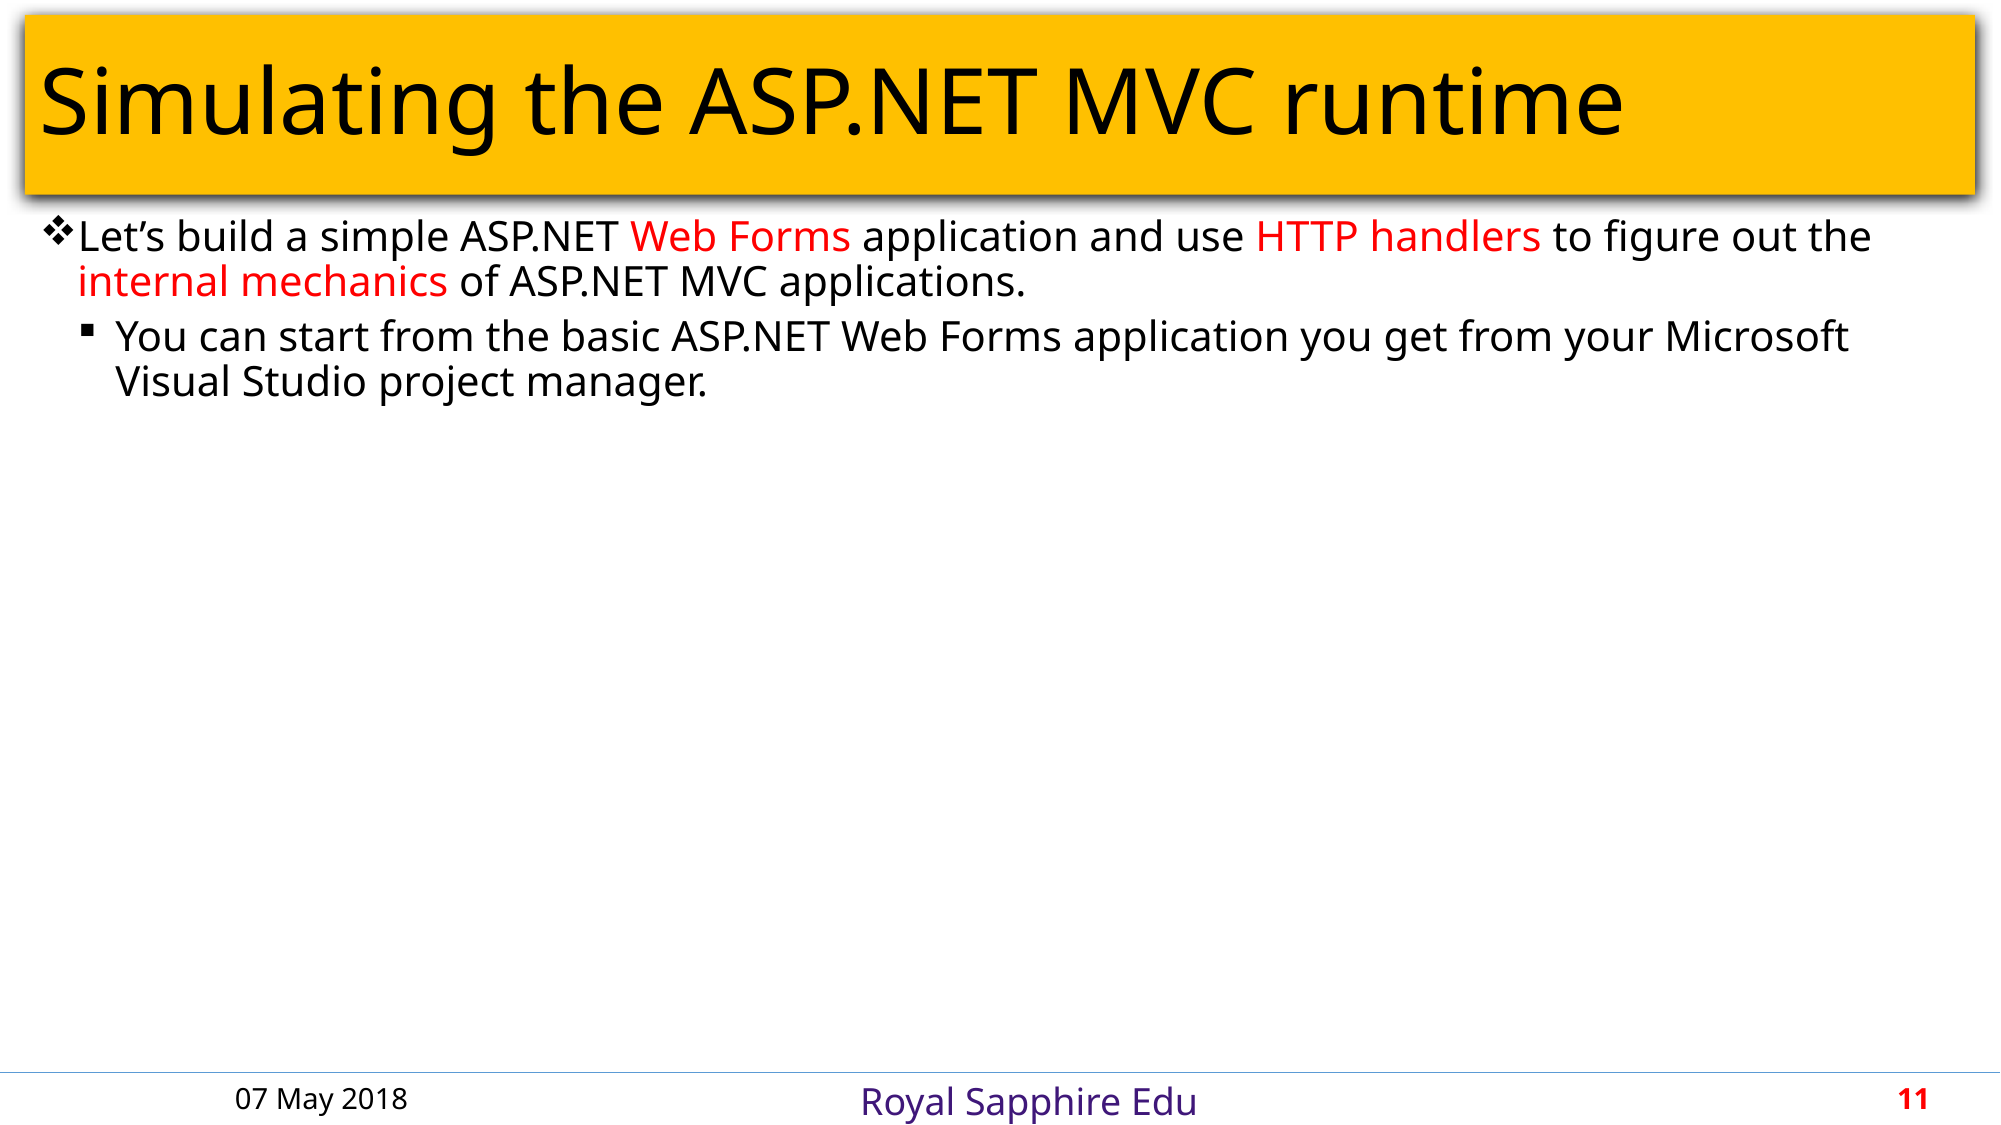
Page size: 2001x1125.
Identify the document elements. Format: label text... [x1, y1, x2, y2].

slide_number 11 [1495, 1072, 1946, 1115]
list Let’s build a simple ASP.NET Web Forms application and use HTTP handlers to figure out the internal mechanics of ASP.NET MVC applications. You can start from the basic ASP.NET Web Forms application you get from your Microsoft Visual Studio project manager. [24, 208, 1975, 1063]
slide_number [220, 1072, 671, 1115]
title Simulating the ASP.NET MVC runtime [24, 14, 1975, 195]
